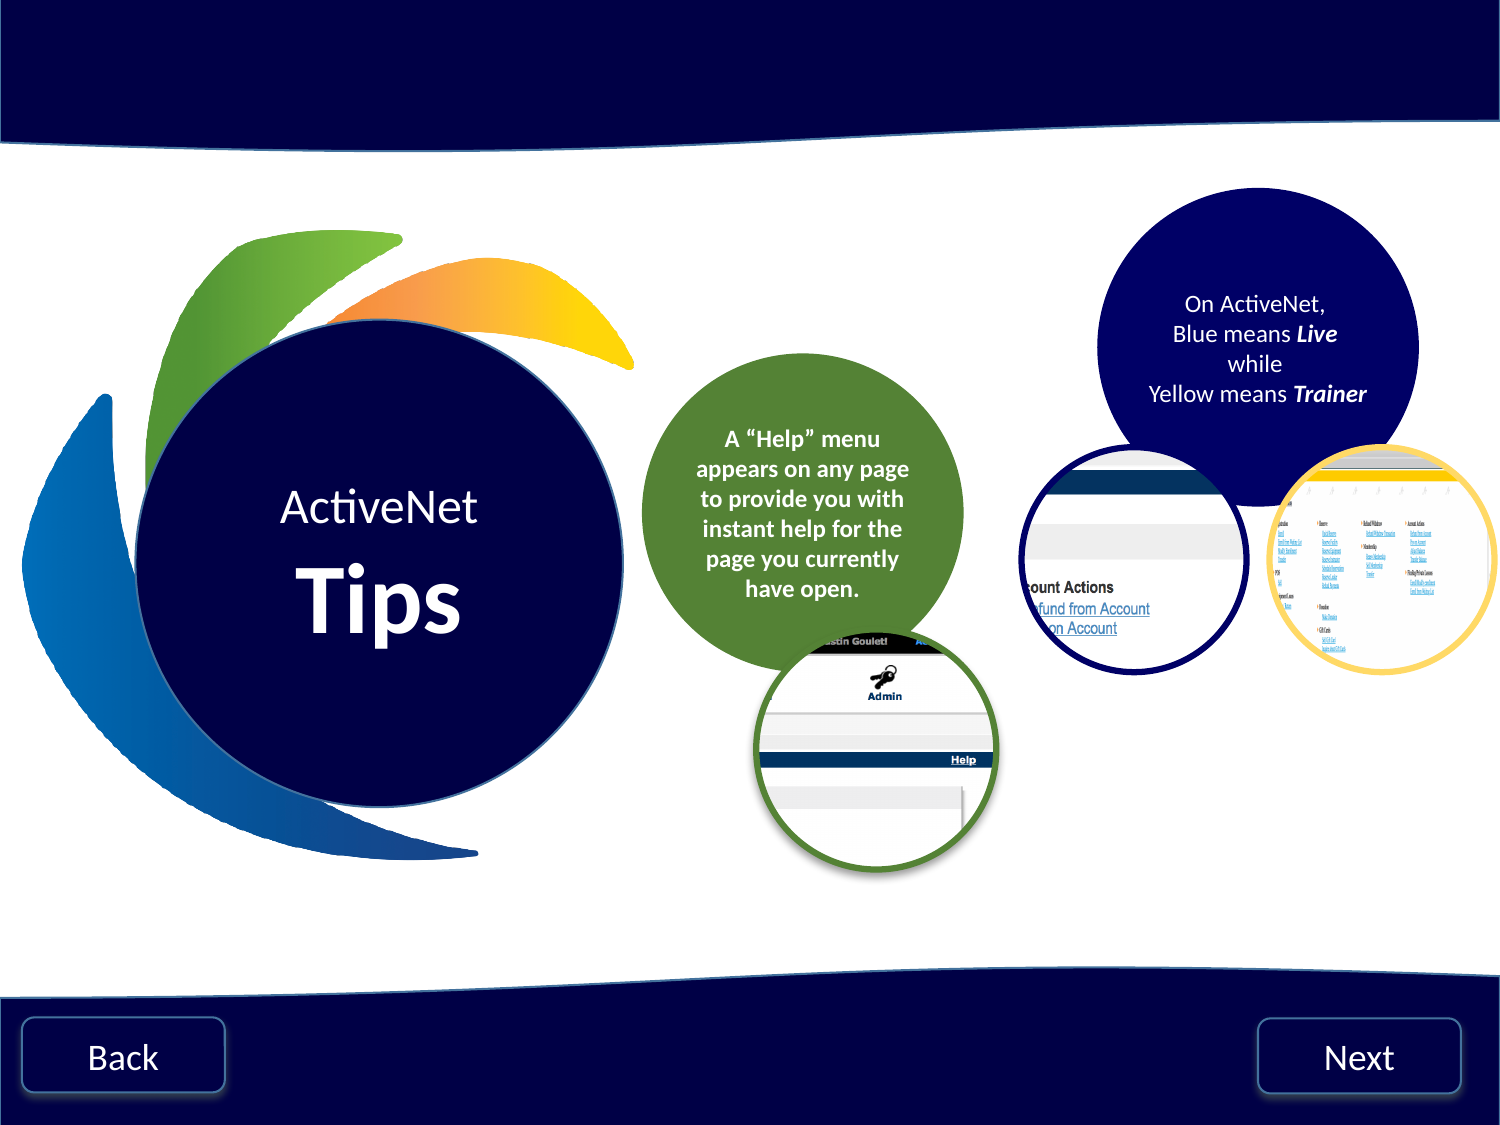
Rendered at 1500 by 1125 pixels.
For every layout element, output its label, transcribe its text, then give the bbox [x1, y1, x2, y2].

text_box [641, 353, 997, 870]
text_box [0, 966, 1500, 1125]
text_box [20, 230, 633, 889]
text_box [0, 0, 1500, 153]
text_box Next [1256, 1017, 1462, 1095]
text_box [1021, 187, 1495, 673]
text_box Back [20, 1016, 226, 1094]
